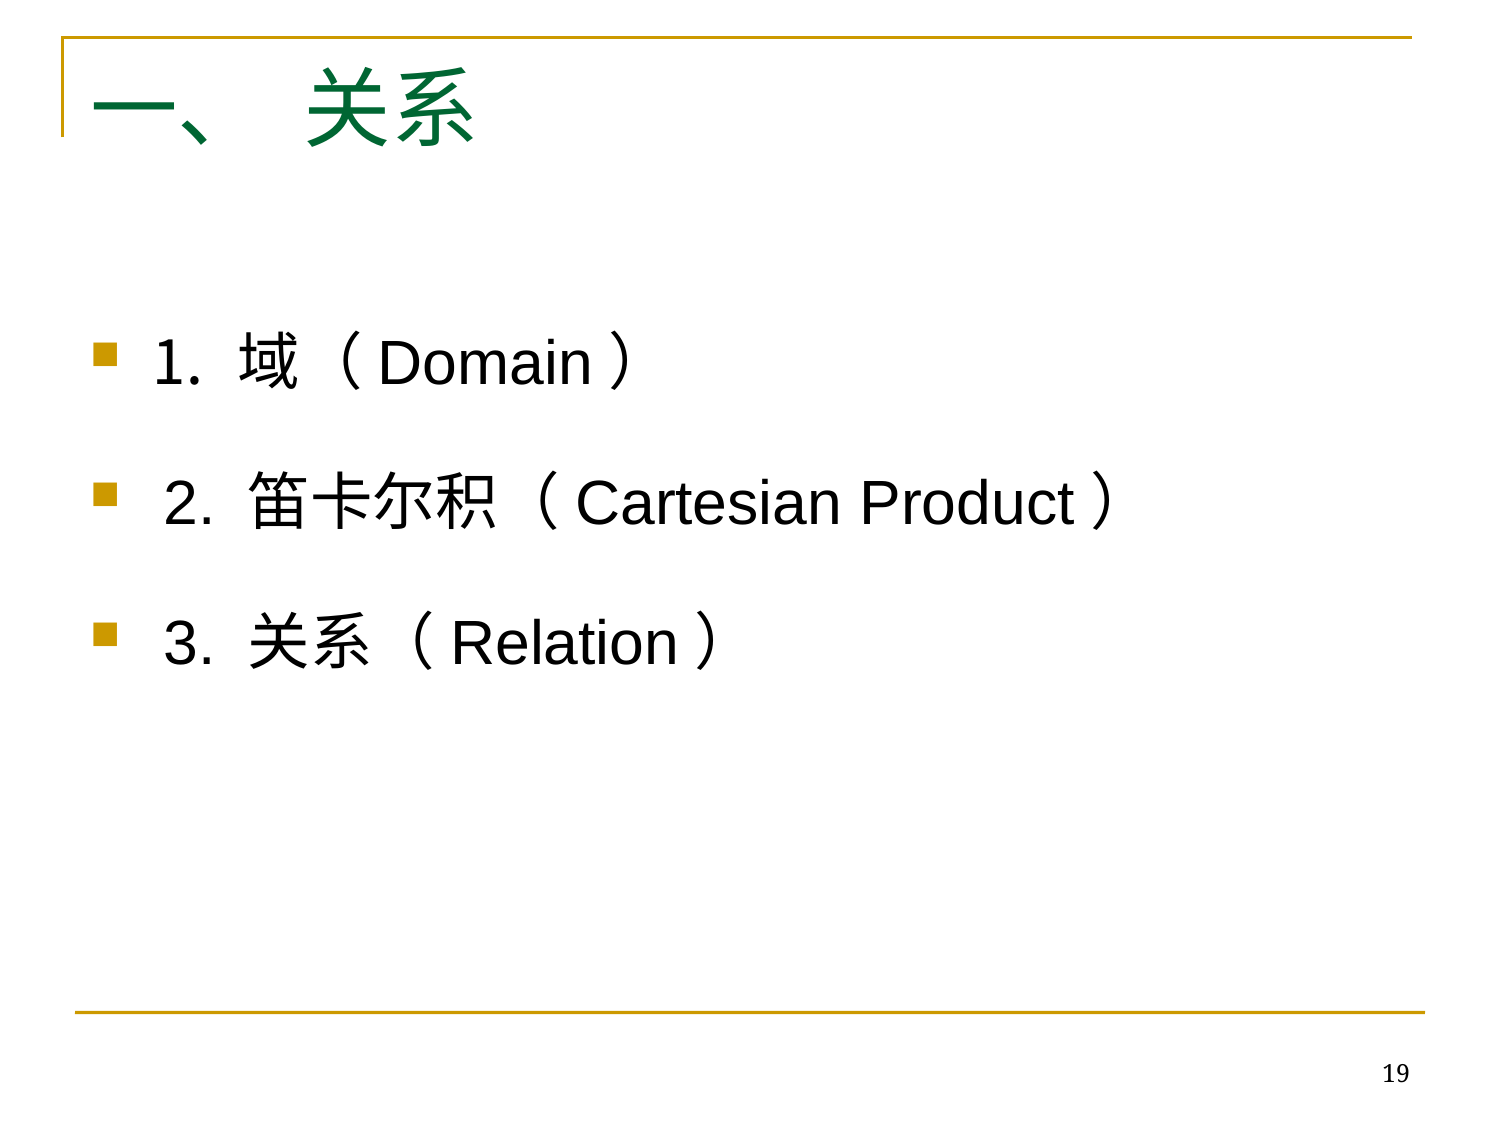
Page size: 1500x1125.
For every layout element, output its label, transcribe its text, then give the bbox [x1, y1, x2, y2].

list ⒈ 域（Domain） 2. 笛卡尔积（Cartesian Product） 3. 关系（Relation） [75, 262, 1425, 1006]
slide_number 19 [1074, 1024, 1425, 1100]
title 一、 关系 [75, 45, 1425, 233]
